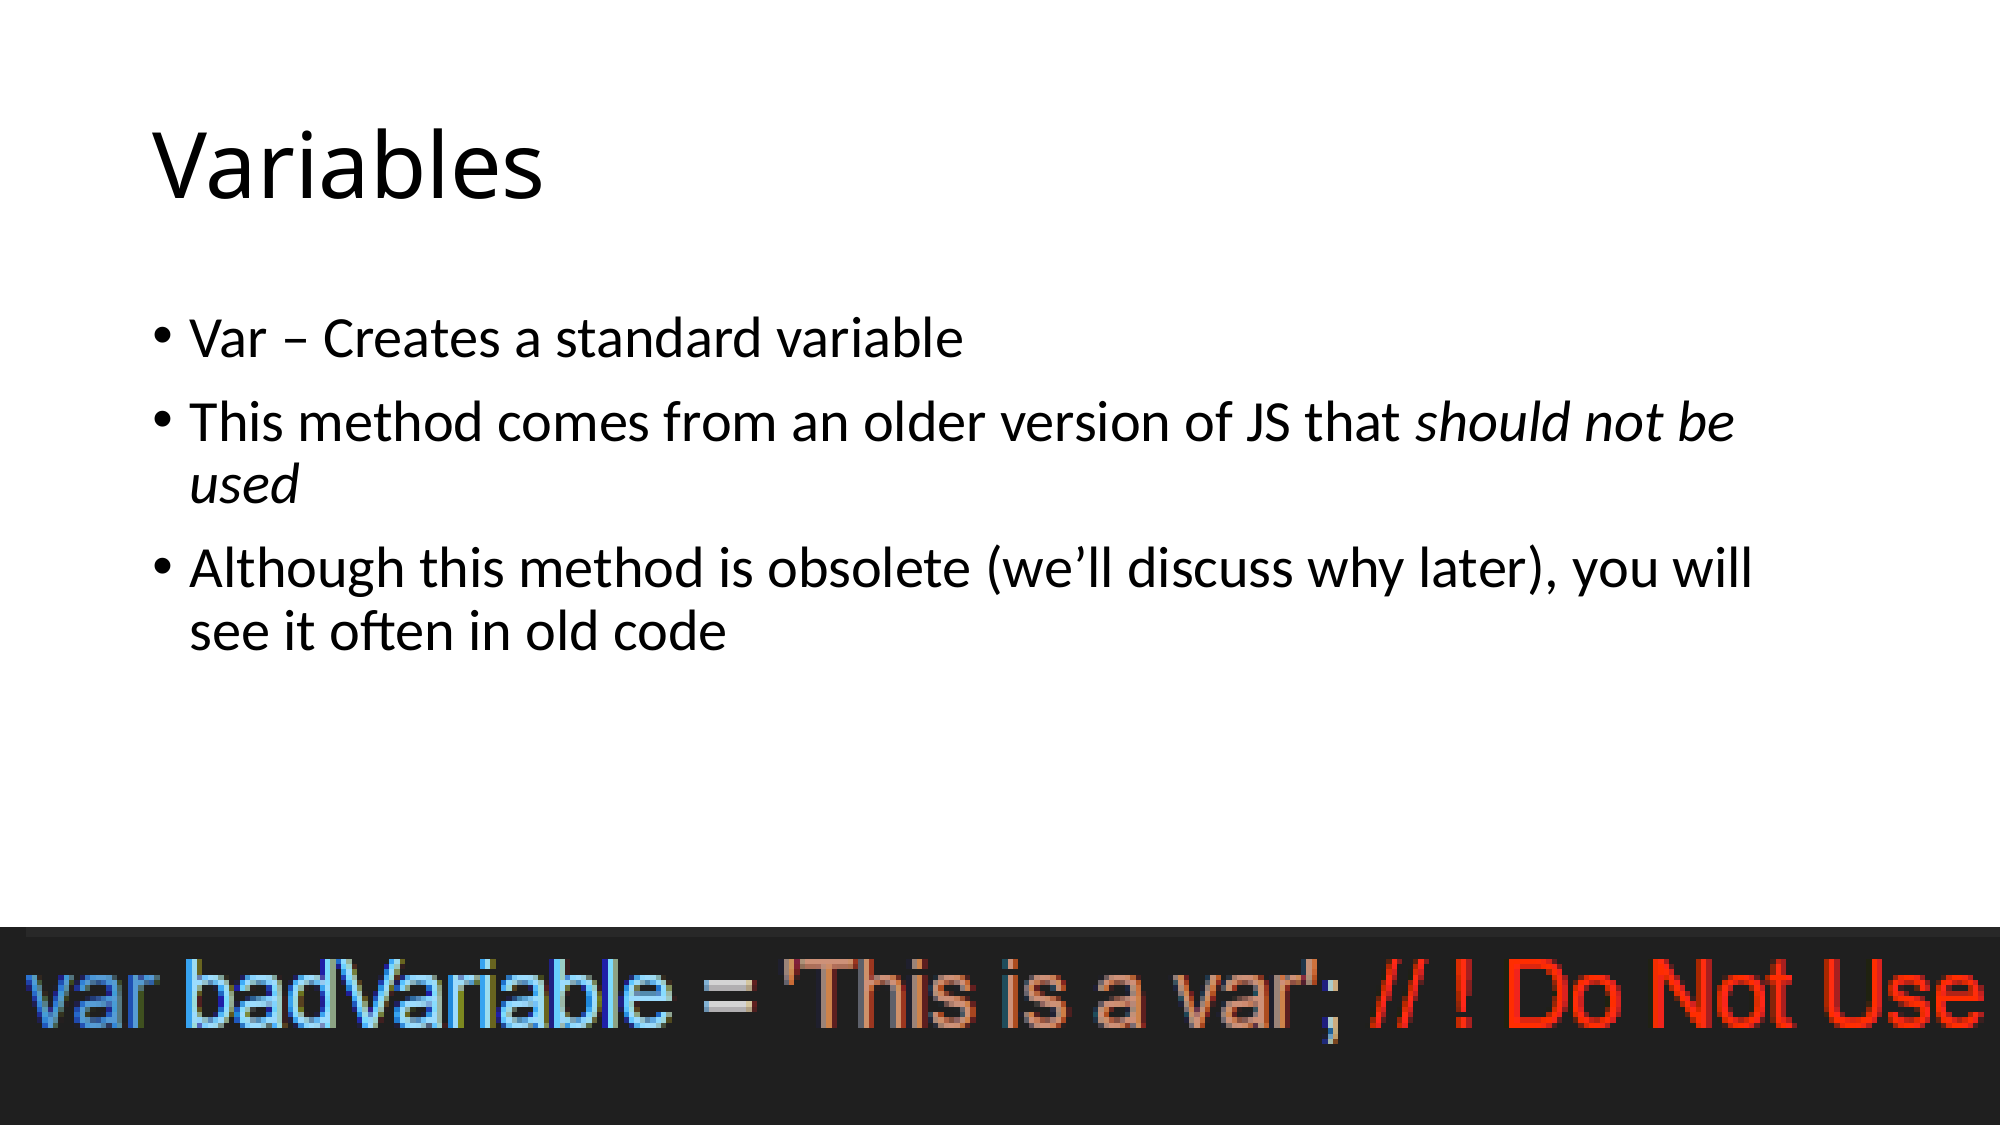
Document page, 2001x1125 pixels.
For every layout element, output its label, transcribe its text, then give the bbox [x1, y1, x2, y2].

title Variables [137, 59, 1863, 278]
list Var – Creates a standard variable This method comes from an older version of JS that should not be used Although this method is obsolete (we’ll discuss why later), you will see it often in old code [137, 299, 1863, 927]
picture [0, 927, 2000, 1125]
